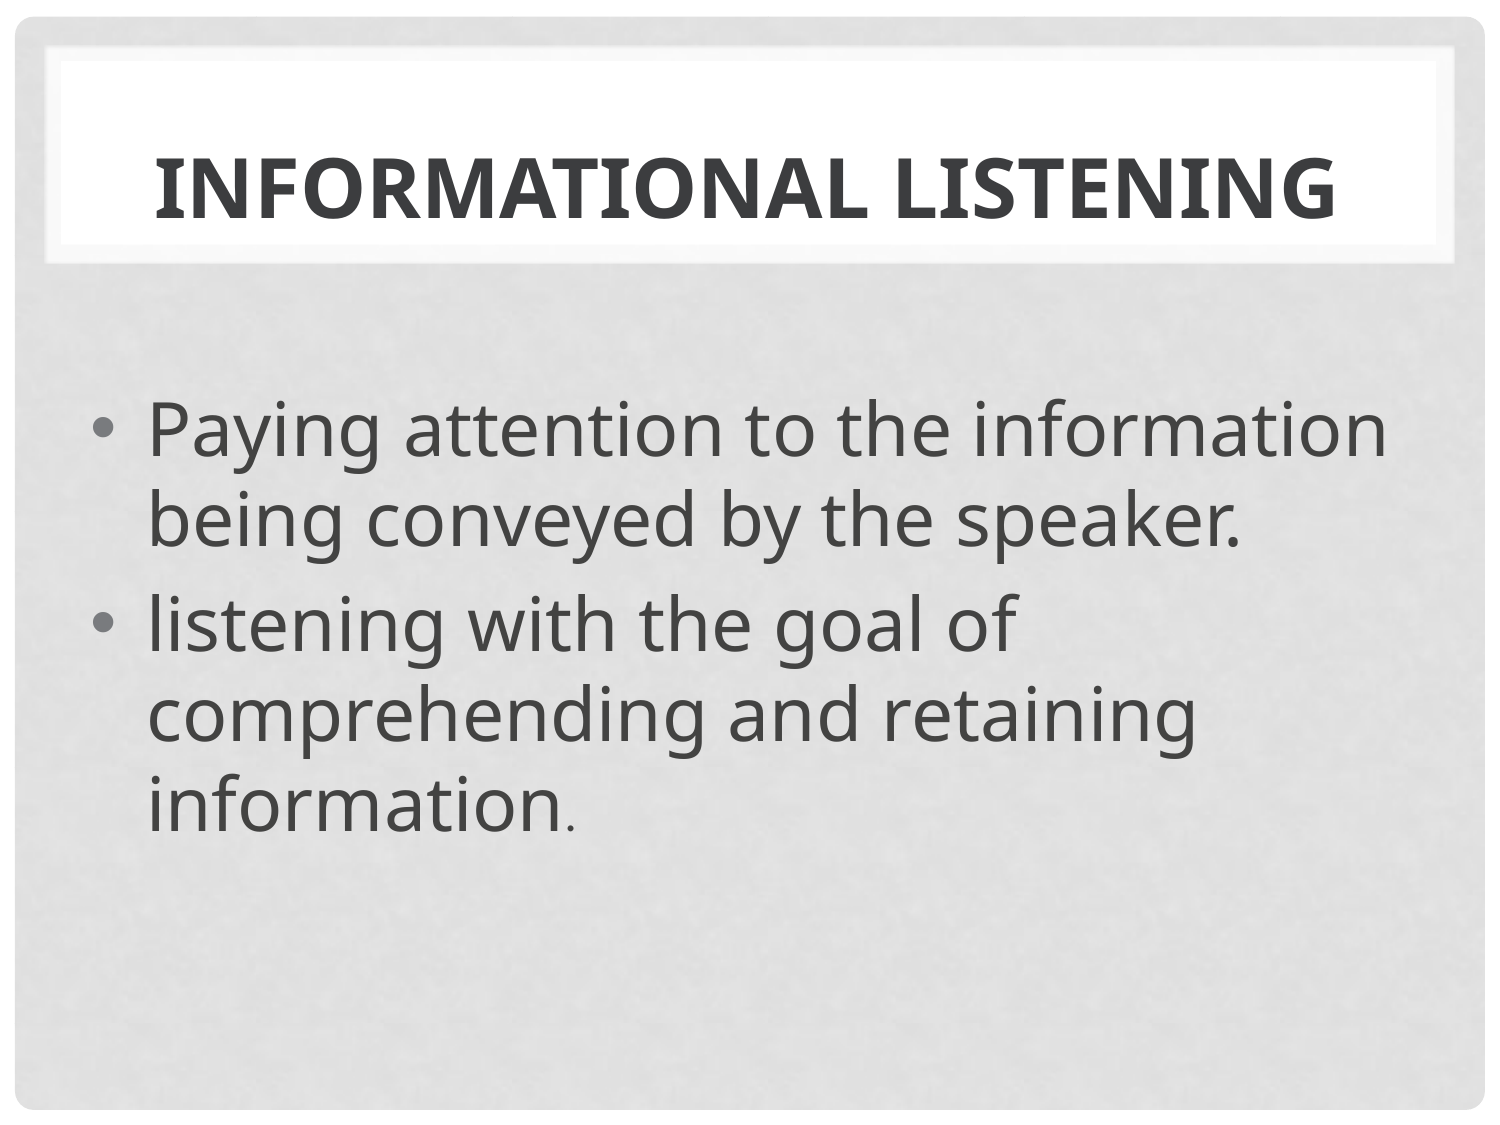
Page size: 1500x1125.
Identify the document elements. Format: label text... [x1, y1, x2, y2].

list Paying attention to the information being conveyed by the speaker. listening with the goal of comprehending and retaining information. [75, 373, 1425, 1005]
title Informational listening [69, 66, 1425, 303]
